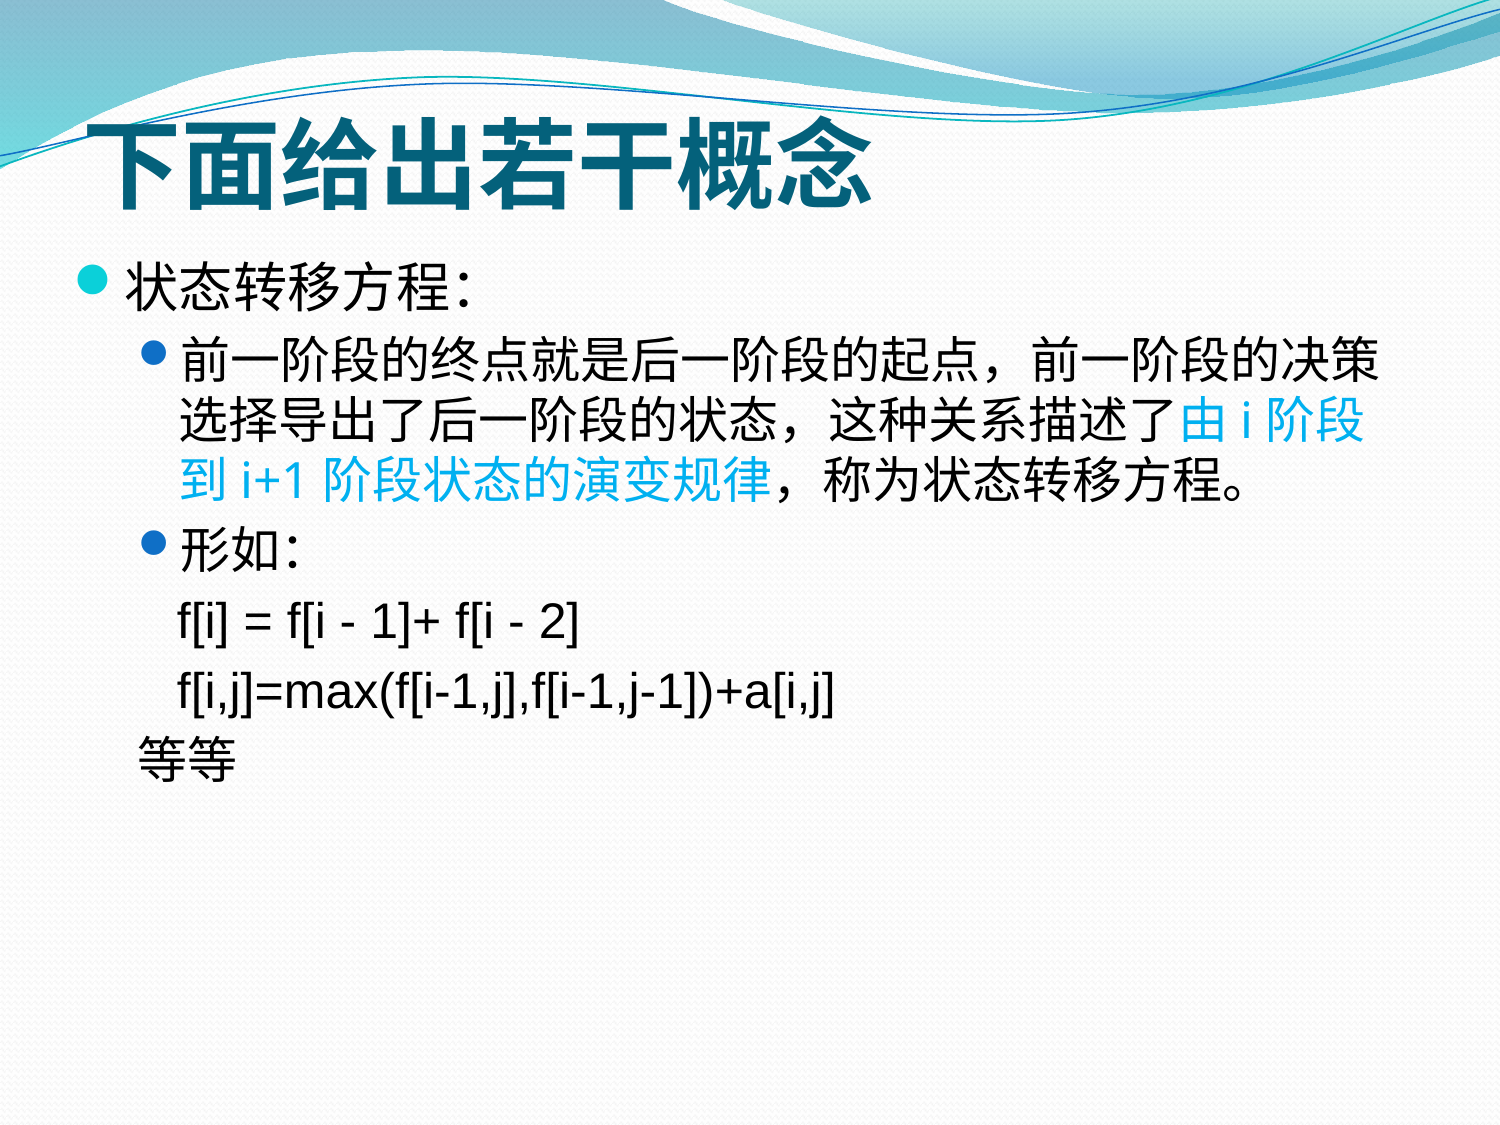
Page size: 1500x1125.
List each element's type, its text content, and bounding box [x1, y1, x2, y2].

title 下面给出若干概念 [82, 93, 1307, 221]
list 状态转移方程： 前一阶段的终点就是后一阶段的起点，前一阶段的决策选择导出了后一阶段的状态，这种关系描述了由i阶段到i+1阶段状态的演变规律，称为状态转移方程。 形如： f[i] = f[i - 1]+ f[i - 2] f[i,j]=max(f[i-1,j],f[i-1,j-1])+a[i,j] 等等 [58, 246, 1409, 967]
